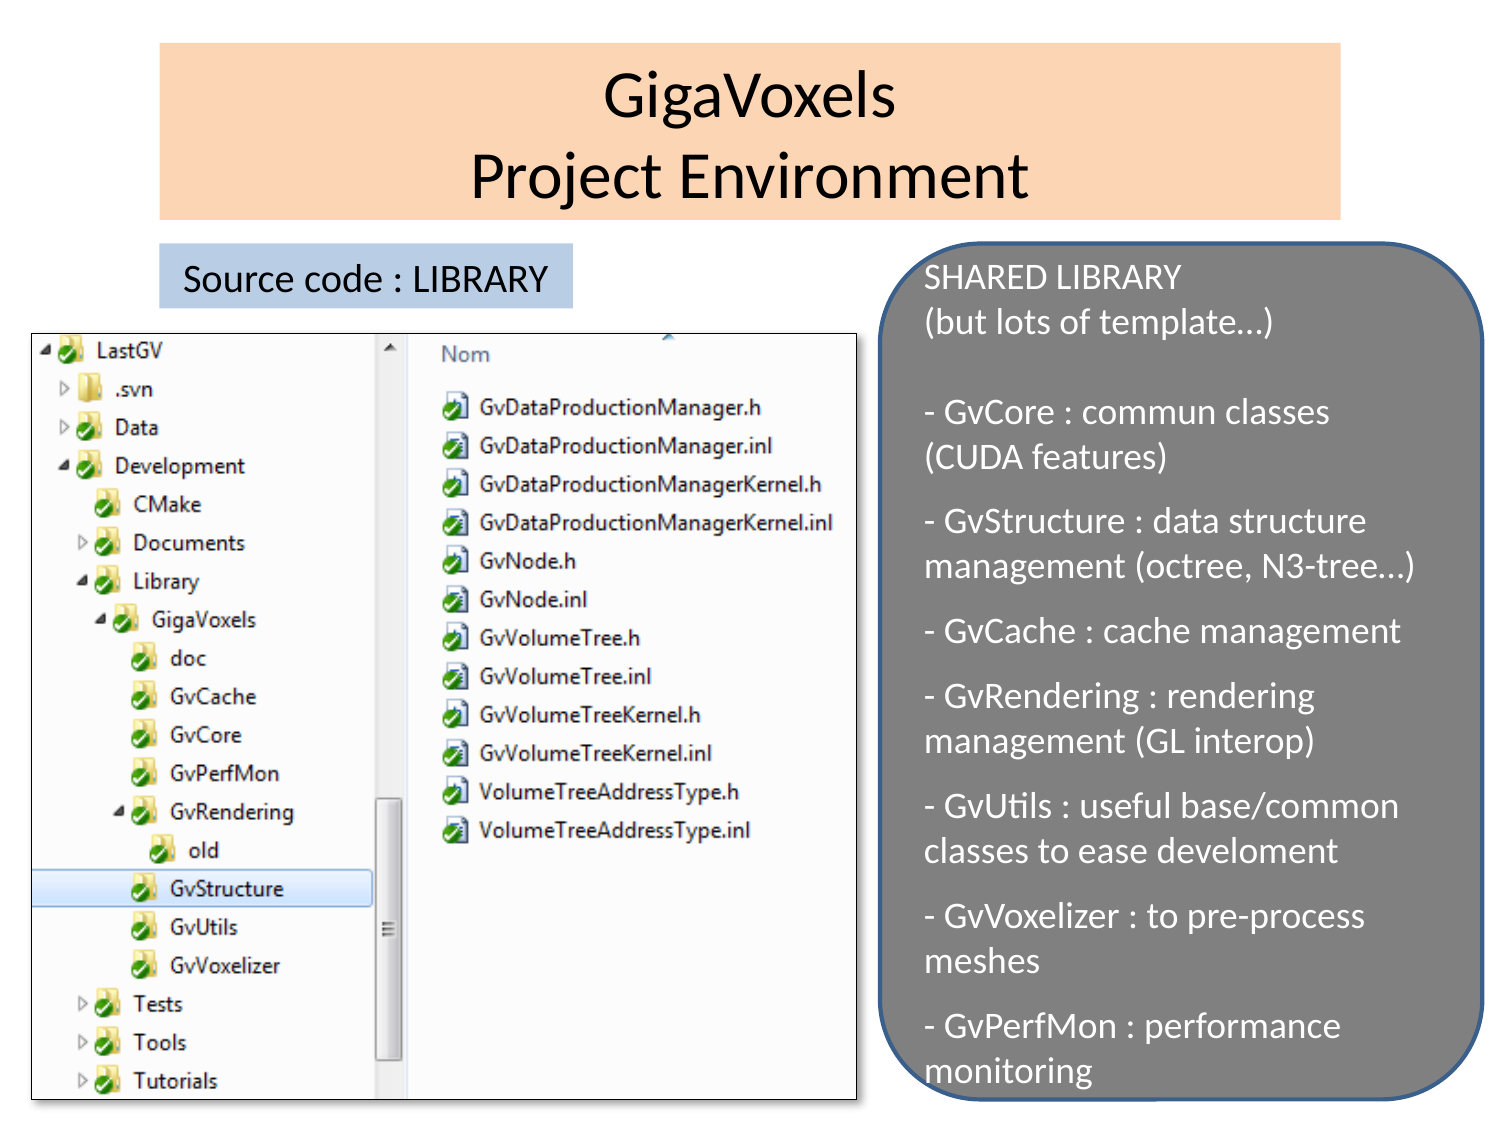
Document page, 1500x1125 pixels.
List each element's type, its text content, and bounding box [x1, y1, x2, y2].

text_box Source code : LIBRARY [159, 243, 573, 309]
picture [31, 333, 857, 1100]
text_box SHARED LIBRARY (but lots of template…) - GvCore : commun classes (CUDA features) - GvStructure : data structure management (octree, N3-tree…) - GvCache : cache management - GvRendering : rendering management (GL interop) - GvUtils : useful base/common classes to ease develoment - GvVoxelizer : to pre-process meshes - GvPerfMon : performance monitoring [877, 241, 1485, 1102]
title GigaVoxels Project Environment [159, 42, 1341, 220]
